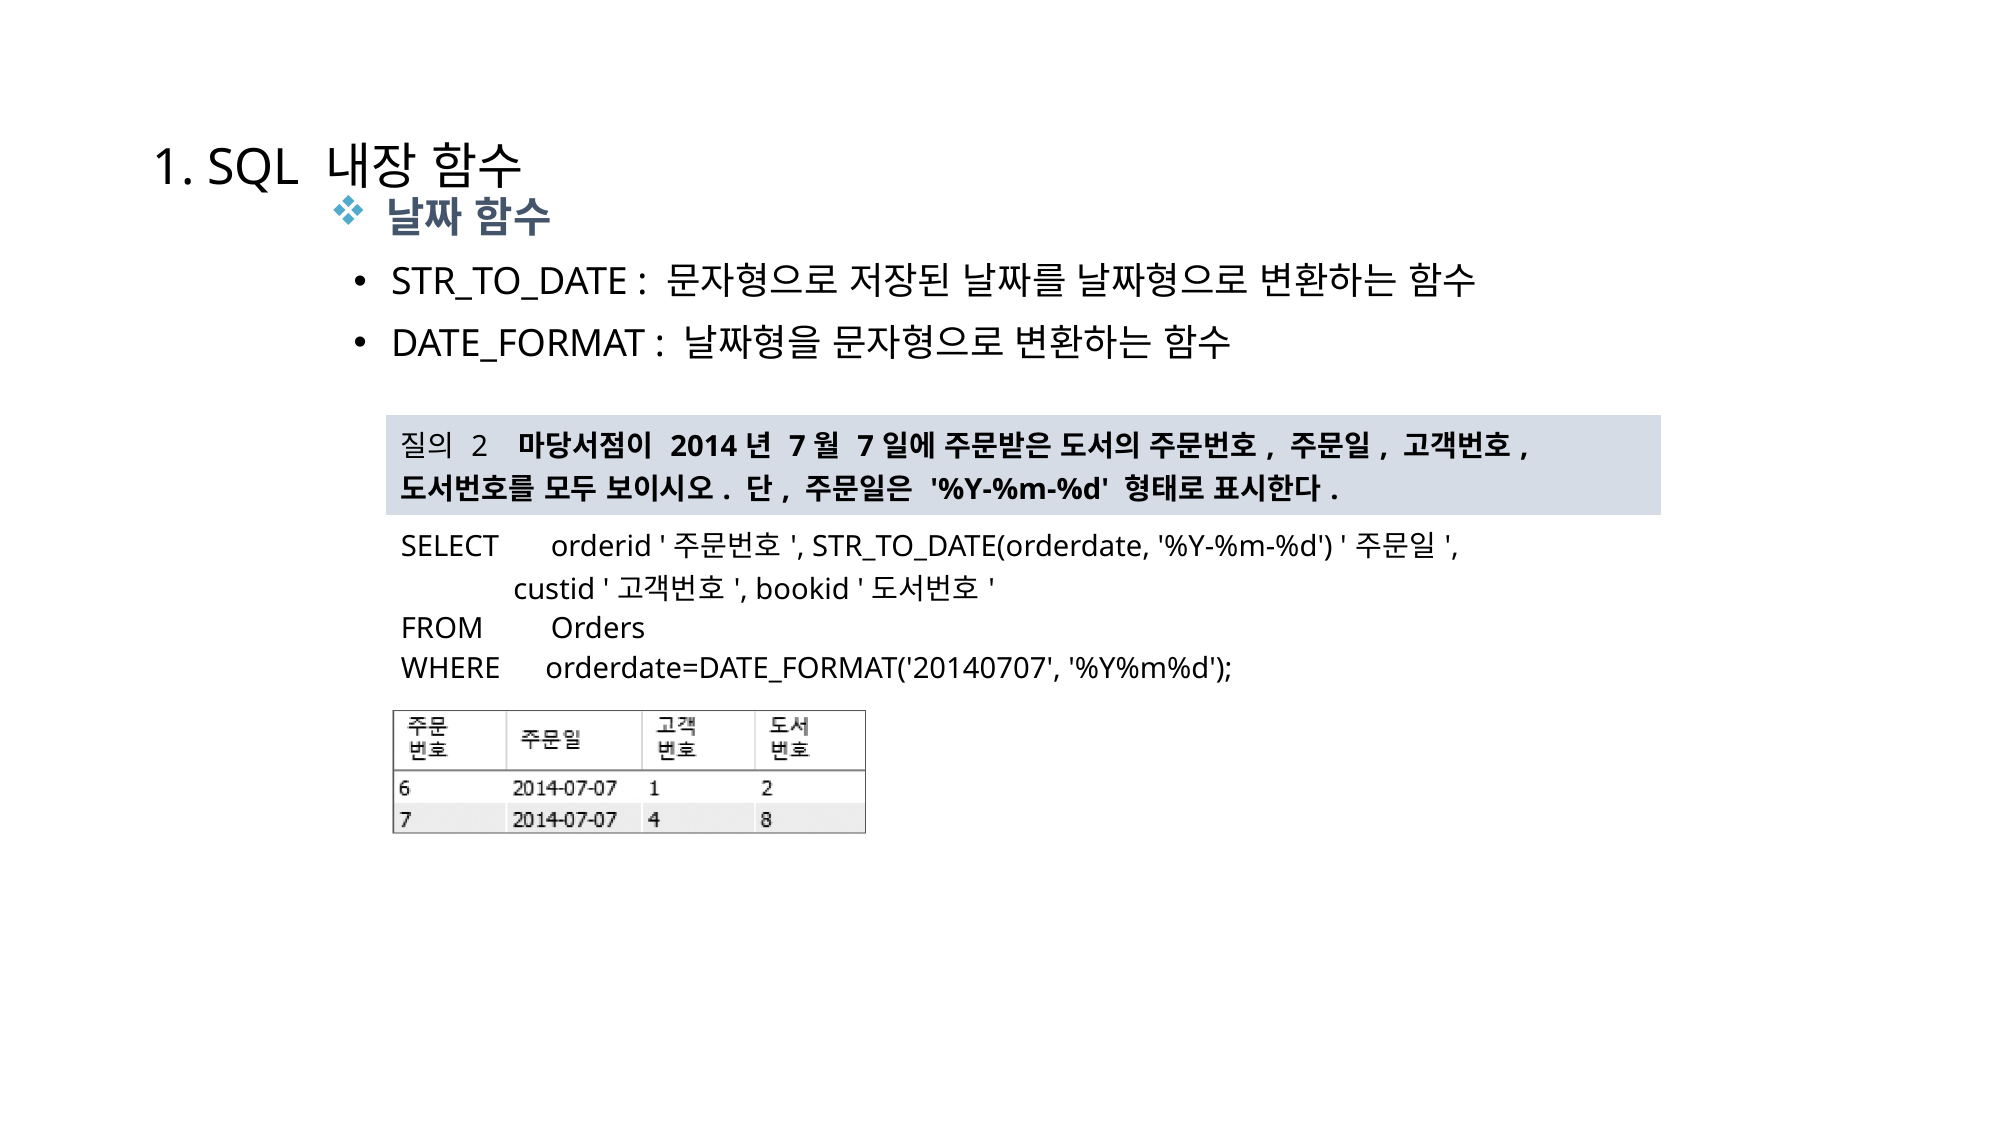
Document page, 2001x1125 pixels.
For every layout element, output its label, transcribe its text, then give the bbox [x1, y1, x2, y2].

table_cell [386, 695, 1661, 803]
text_box 날짜 함수 [314, 172, 1638, 259]
table_cell SELECT orderid '주문번호', STR_TO_DATE(orderdate, '%Y-%m-%d') '주문일', custid '고객번호', bookid '도서번호' FROM Orders WHERE orderdate=DATE_FORMAT('20140707', '%Y%m%d'); [386, 515, 1661, 695]
title 1. SQL 내장 함수 [137, 59, 1863, 278]
list STR_TO_DATE : 문자형으로 저장된 날짜를 날짜형으로 변환하는 함수 DATE_FORMAT : 날짜형을 문자형으로 변환하는 함수 [338, 255, 1662, 998]
table_header 질의 2 마당서점이 2014년 7월 7일에 주문받은 도서의 주문번호, 주문일, 고객번호, 도서번호를 모두 보이시오. 단, 주문일은 '%Y-%m-%d' 형태로 표시한다. [386, 415, 1661, 515]
picture [385, 704, 875, 840]
